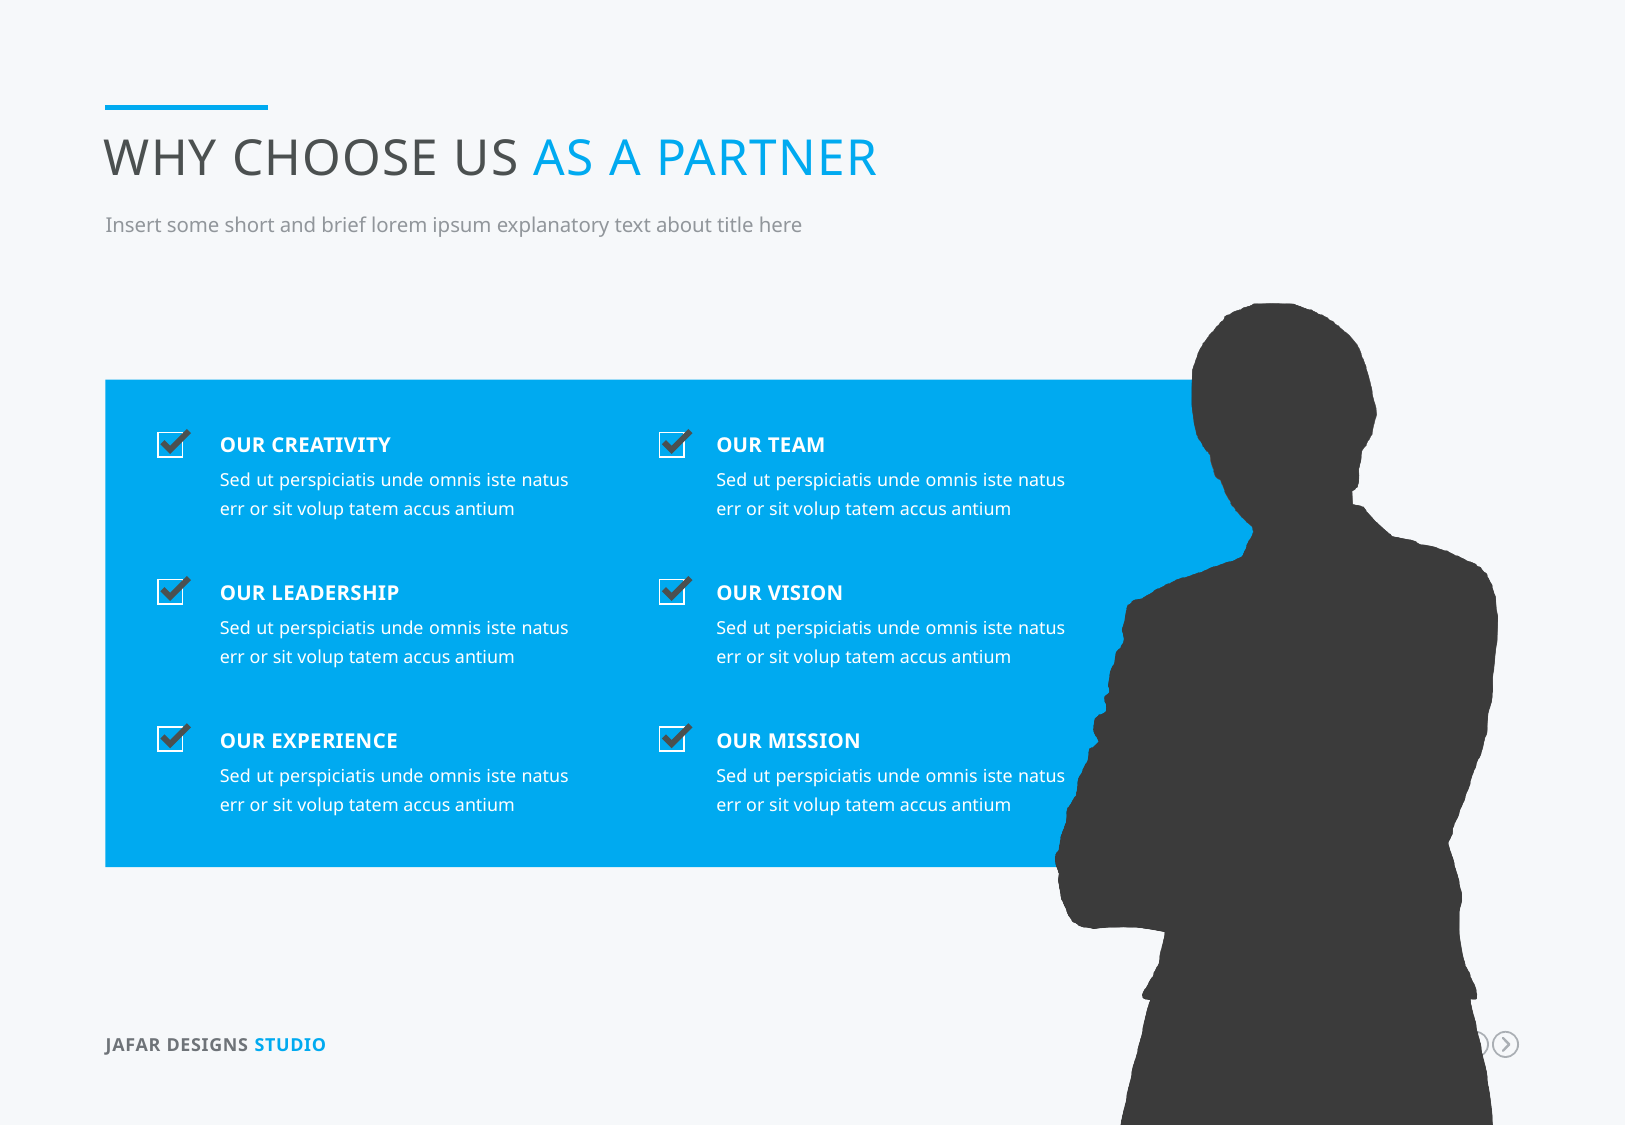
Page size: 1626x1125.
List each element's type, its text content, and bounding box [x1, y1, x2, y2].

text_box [219, 723, 570, 816]
list Insert some short and brief lorem ipsum explanatory text about title here [105, 209, 1519, 241]
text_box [219, 427, 570, 520]
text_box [158, 575, 192, 604]
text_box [158, 723, 192, 752]
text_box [716, 427, 1017, 520]
text_box [104, 379, 1017, 868]
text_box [716, 723, 1017, 816]
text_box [219, 575, 570, 668]
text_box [158, 428, 192, 457]
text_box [659, 723, 693, 752]
picture [1017, 282, 1580, 1125]
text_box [659, 428, 693, 457]
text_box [659, 575, 693, 604]
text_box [716, 575, 1017, 668]
list Why choose us as a partner [103, 125, 1518, 187]
